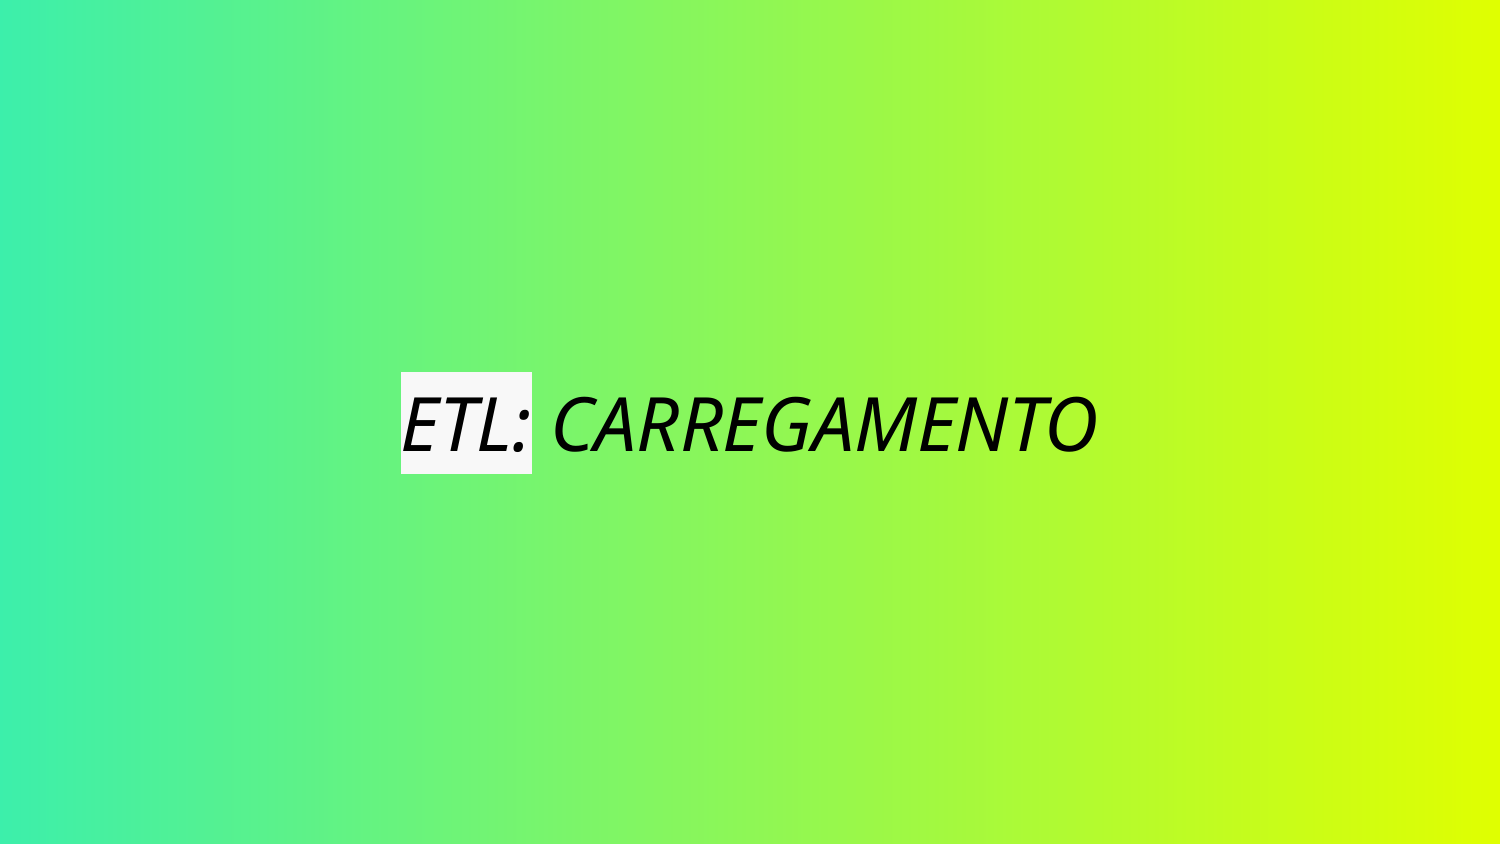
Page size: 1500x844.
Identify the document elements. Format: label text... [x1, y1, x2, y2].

text_box ETL: CARREGAMENTO [173, 340, 1326, 503]
